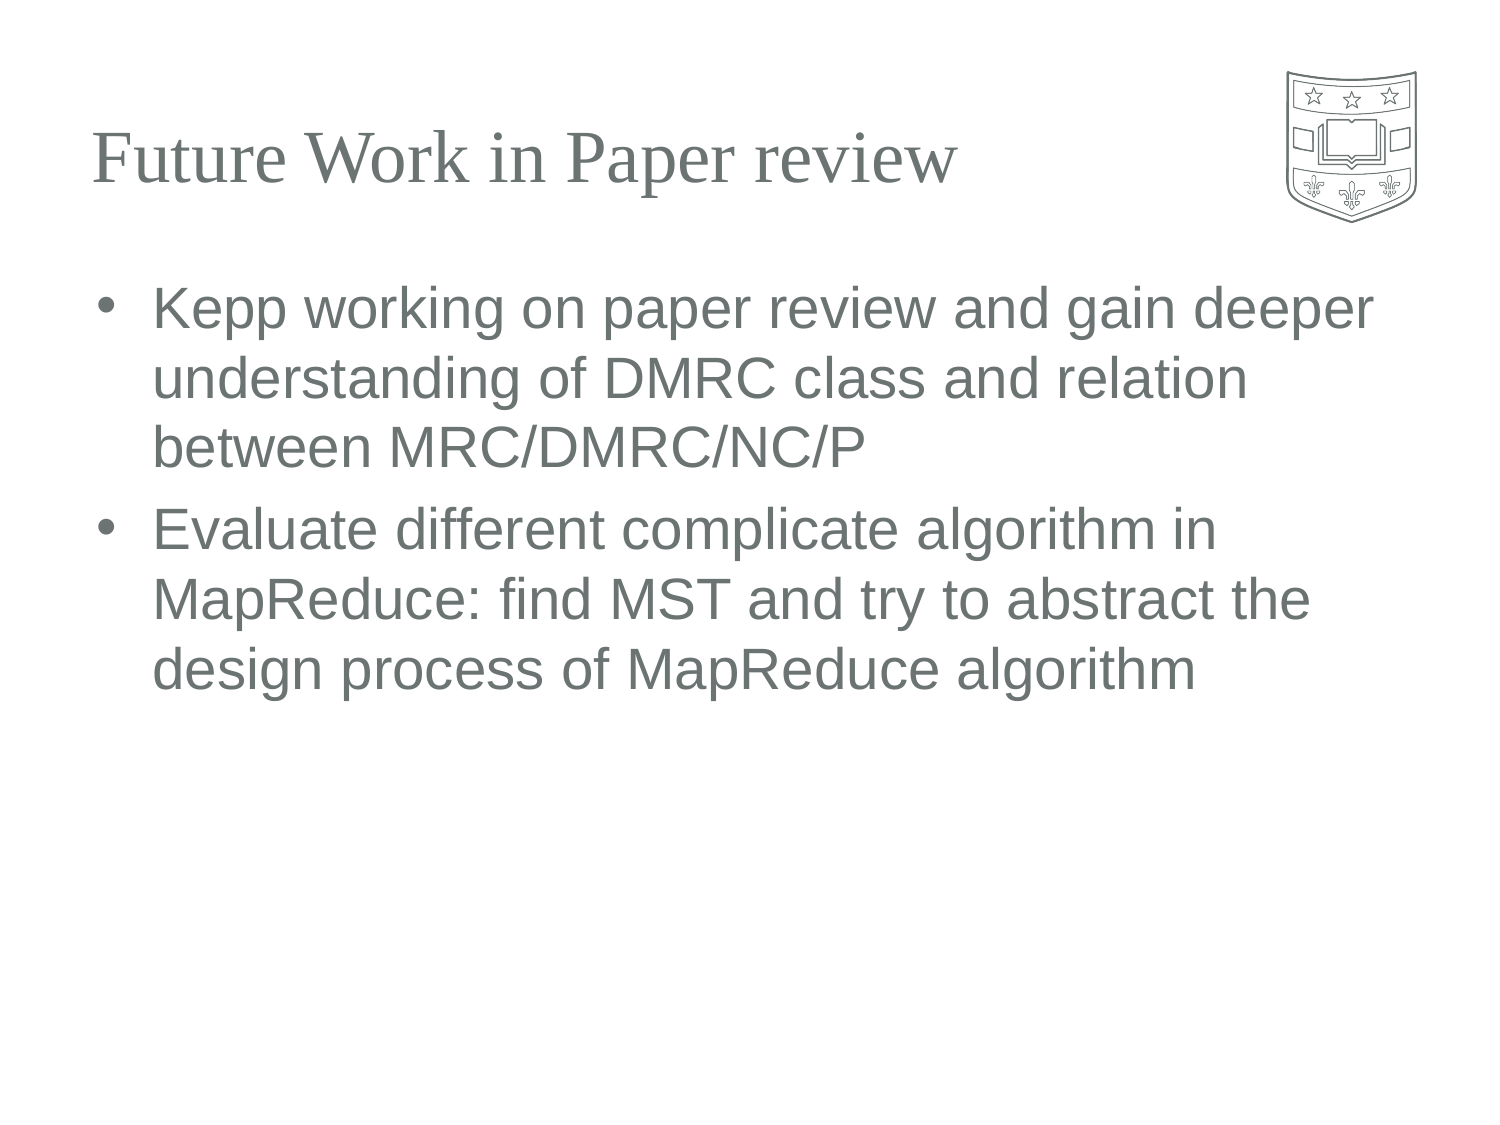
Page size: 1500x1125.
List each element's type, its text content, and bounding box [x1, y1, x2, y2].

title Future Work in Paper review [76, 71, 1264, 233]
picture [1286, 71, 1417, 223]
list Kepp working on paper review and gain deeper understanding of DMRC class and relation between MRC/DMRC/NC/P Evaluate different complicate algorithm in MapReduce: find MST and try to abstract the design process of MapReduce algorithm [81, 262, 1417, 1047]
